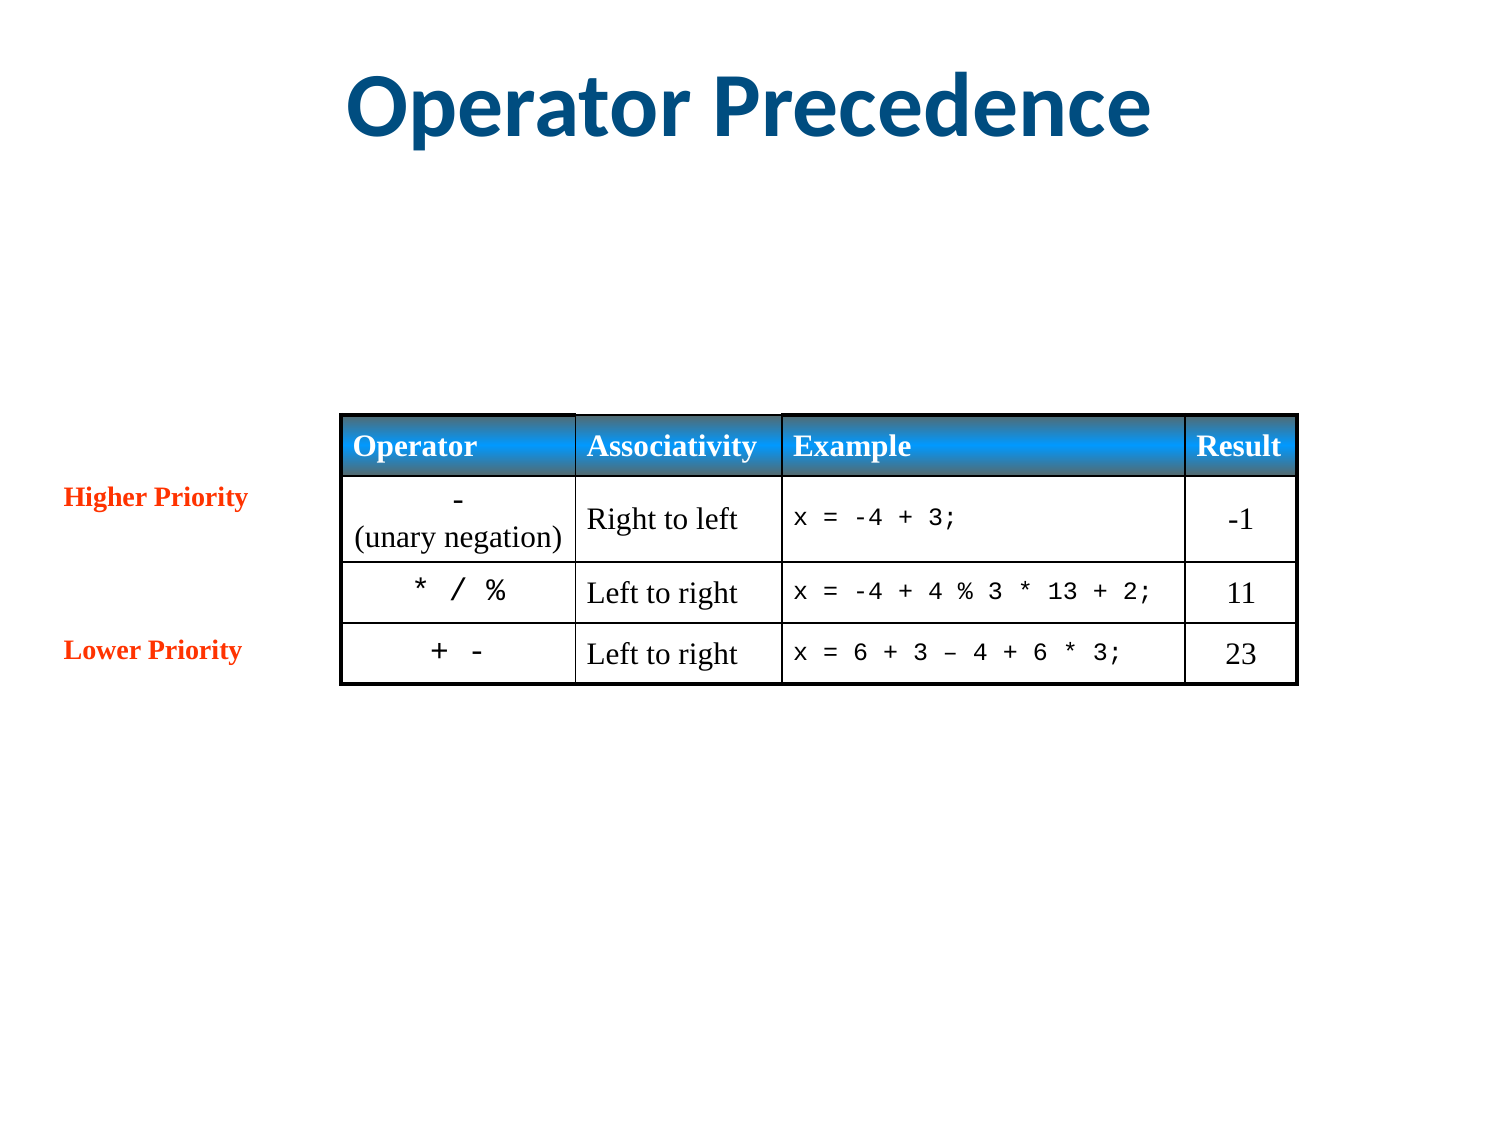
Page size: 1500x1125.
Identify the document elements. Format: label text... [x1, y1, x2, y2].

table_cell 23 [1186, 624, 1295, 682]
table_cell -1 [1186, 477, 1295, 561]
table_cell * / % [343, 563, 575, 622]
table_cell Left to right [576, 624, 781, 682]
table_cell Left to right [576, 563, 781, 622]
table_header Operator [343, 417, 575, 475]
table_header Result [1186, 417, 1295, 475]
table_cell Right to left [576, 477, 781, 561]
text_box Higher Priority [48, 470, 310, 520]
table_cell - (unary negation) [343, 477, 575, 561]
table_header Associativity [576, 416, 781, 475]
table_cell x = -4 + 4 % 3 * 13 + 2; [783, 563, 1184, 622]
table_cell x = 6 + 3 – 4 + 6 * 3; [783, 624, 1184, 682]
table_cell 11 [1186, 563, 1295, 622]
title Operator Precedence [75, 24, 1425, 175]
text_box Lower Priority [48, 623, 299, 673]
table_cell x = -4 + 3; [783, 477, 1184, 561]
table_cell + - [343, 624, 575, 682]
table_header Example [783, 417, 1184, 475]
